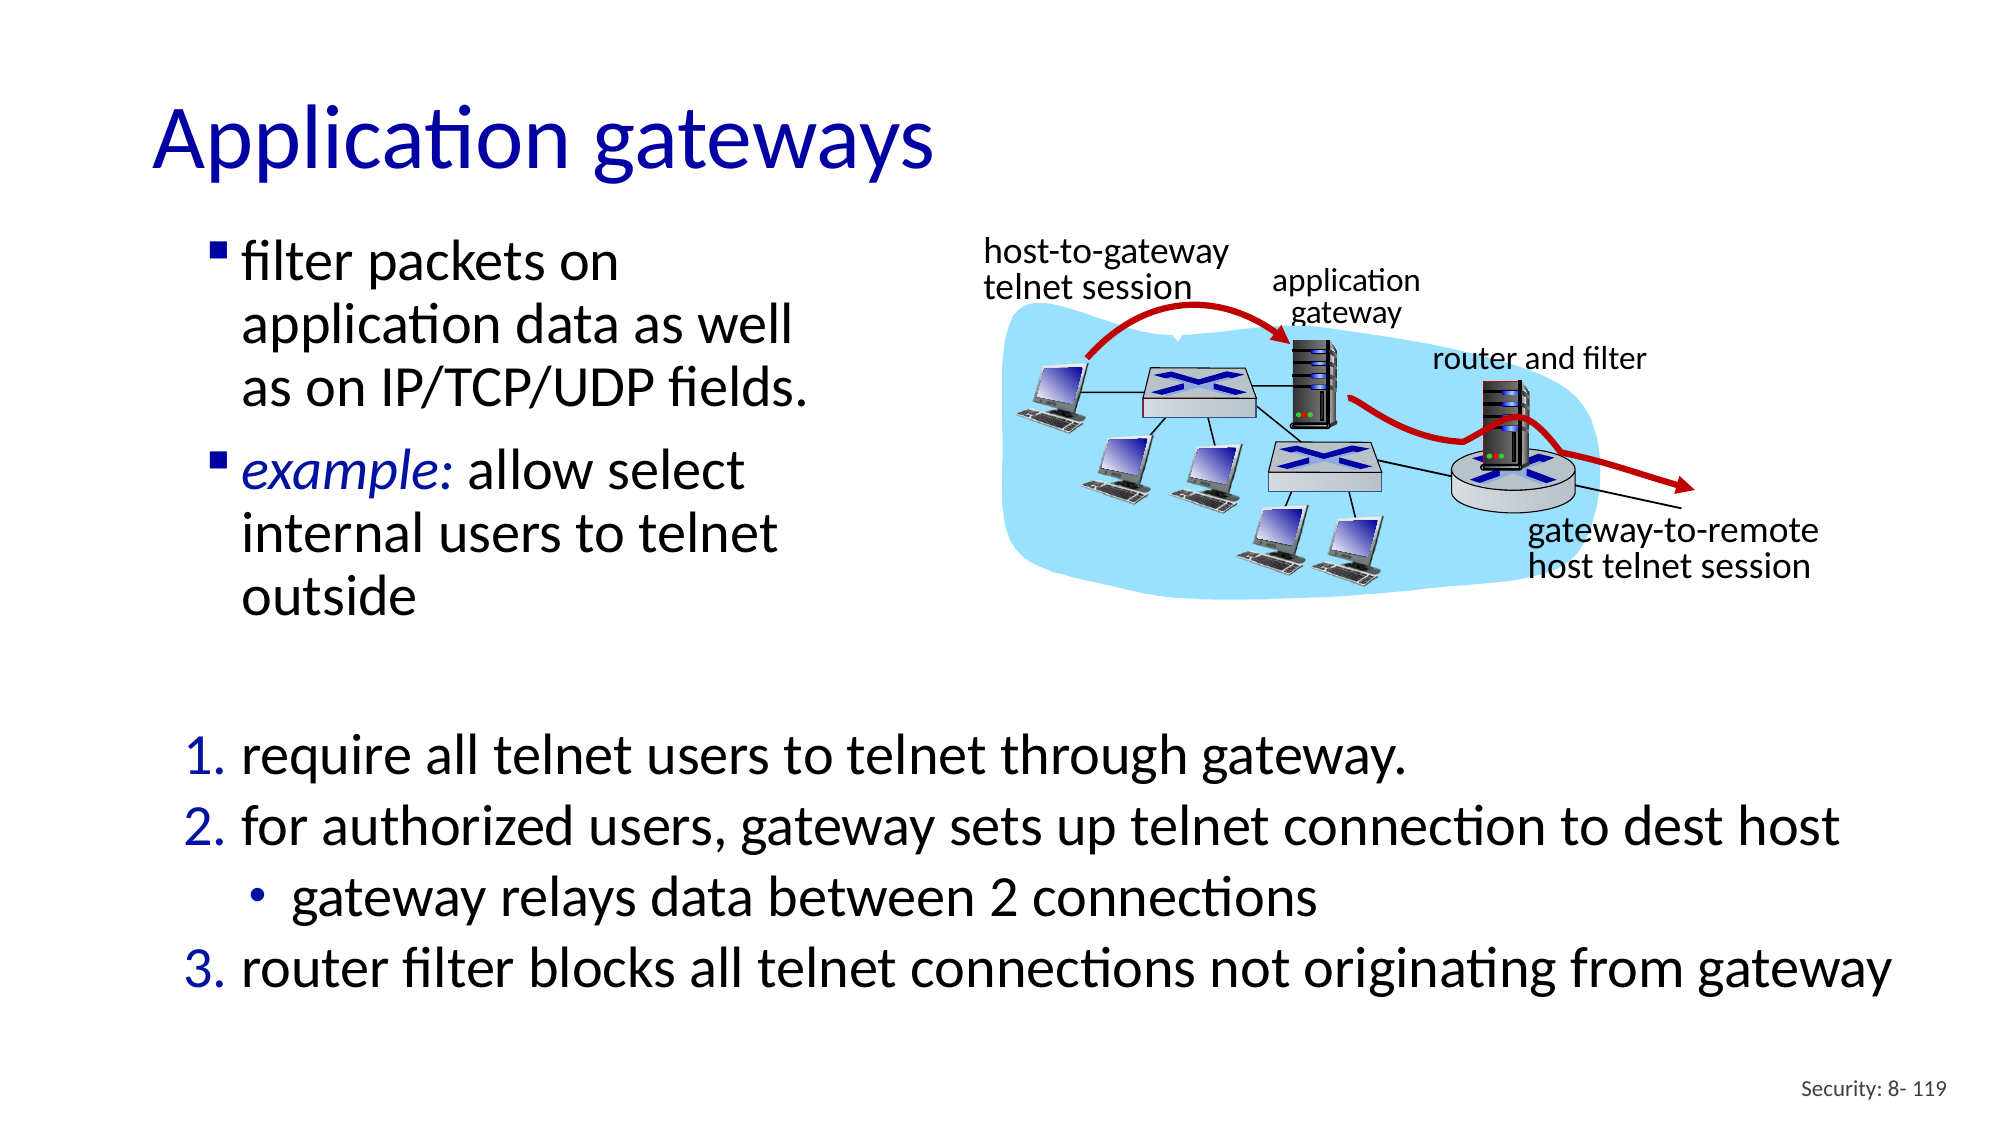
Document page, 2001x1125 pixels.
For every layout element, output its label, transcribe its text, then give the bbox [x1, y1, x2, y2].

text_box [1292, 512, 1386, 592]
text_box 1. require all telnet users to telnet through gateway. 2. for authorized users, gateway sets up telnet connection to dest host gateway relays data between 2 connections 3. router filter blocks all telnet connections not originating from gateway [168, 716, 1930, 1043]
text_box [1347, 397, 1480, 443]
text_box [997, 359, 1091, 439]
text_box [1530, 420, 1558, 448]
text_box [1086, 305, 1290, 359]
text_box [1576, 455, 1695, 493]
text_box application gateway [1257, 258, 1437, 338]
text_box [1002, 314, 1123, 359]
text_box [1268, 441, 1382, 492]
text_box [1217, 501, 1311, 581]
text_box [1530, 384, 1601, 461]
text_box [1001, 325, 1512, 600]
text_box [1576, 459, 1601, 506]
text_box router and filter [1417, 336, 1663, 384]
slide_number Security: 8- 119 [1512, 1056, 1963, 1117]
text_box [1451, 448, 1576, 513]
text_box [1290, 340, 1338, 429]
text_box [1480, 381, 1530, 470]
text_box Application gateways [137, 65, 1863, 213]
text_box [1062, 431, 1156, 510]
text_box filter packets on application data as well as on IP/TCP/UDP fields. example: allow select internal users to telnet outside [168, 222, 871, 644]
text_box host-to-gateway telnet session [968, 227, 1245, 314]
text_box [1142, 367, 1257, 418]
text_box gateway-to-remote host telnet session [1512, 506, 1844, 593]
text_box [1151, 440, 1245, 520]
